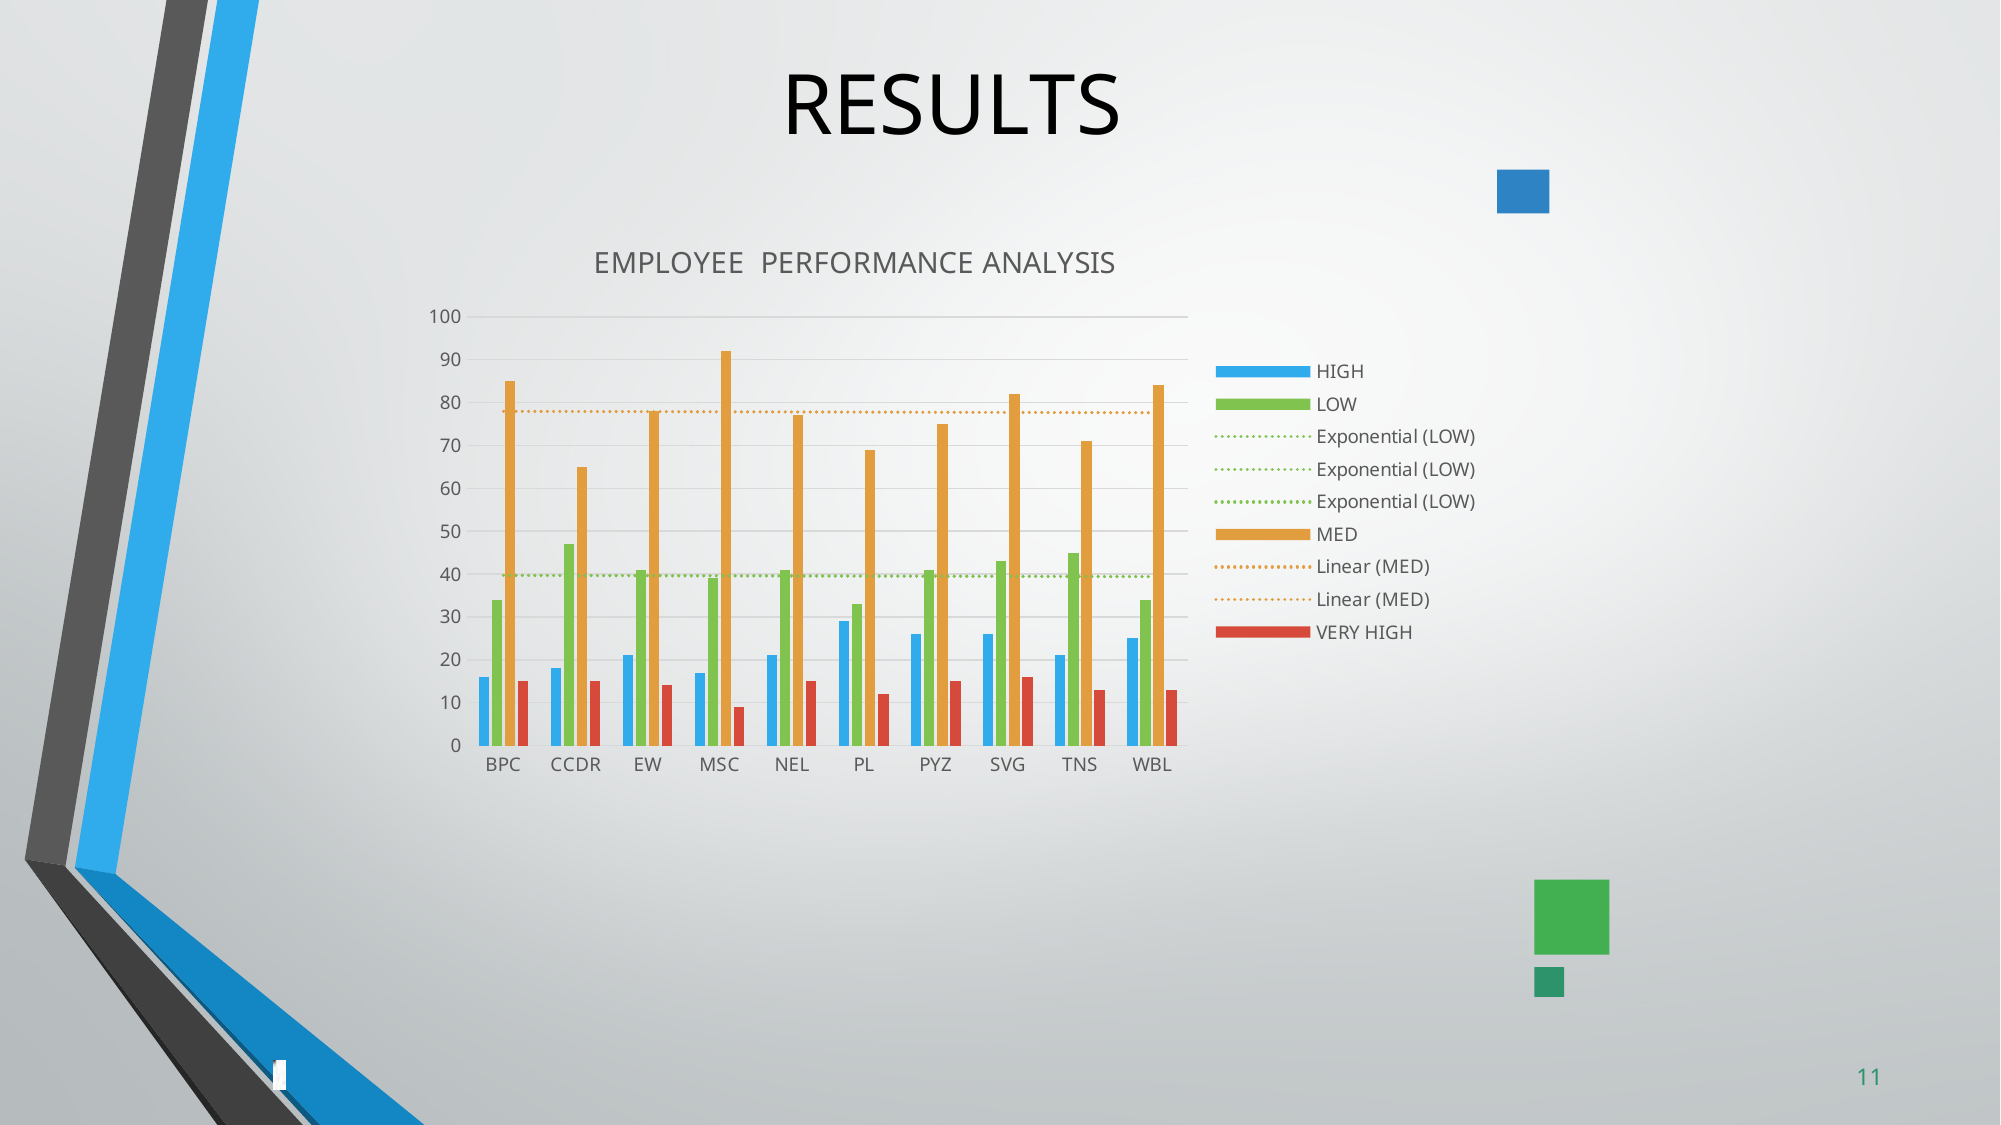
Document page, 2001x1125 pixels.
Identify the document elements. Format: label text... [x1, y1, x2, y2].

text_box [1534, 879, 1610, 955]
title RESULTS [750, 4, 1151, 195]
text_box [1497, 169, 1550, 214]
text_box 11 [1849, 1061, 1888, 1095]
chart [406, 214, 1495, 790]
picture [273, 1060, 287, 1091]
text_box [1534, 967, 1565, 997]
